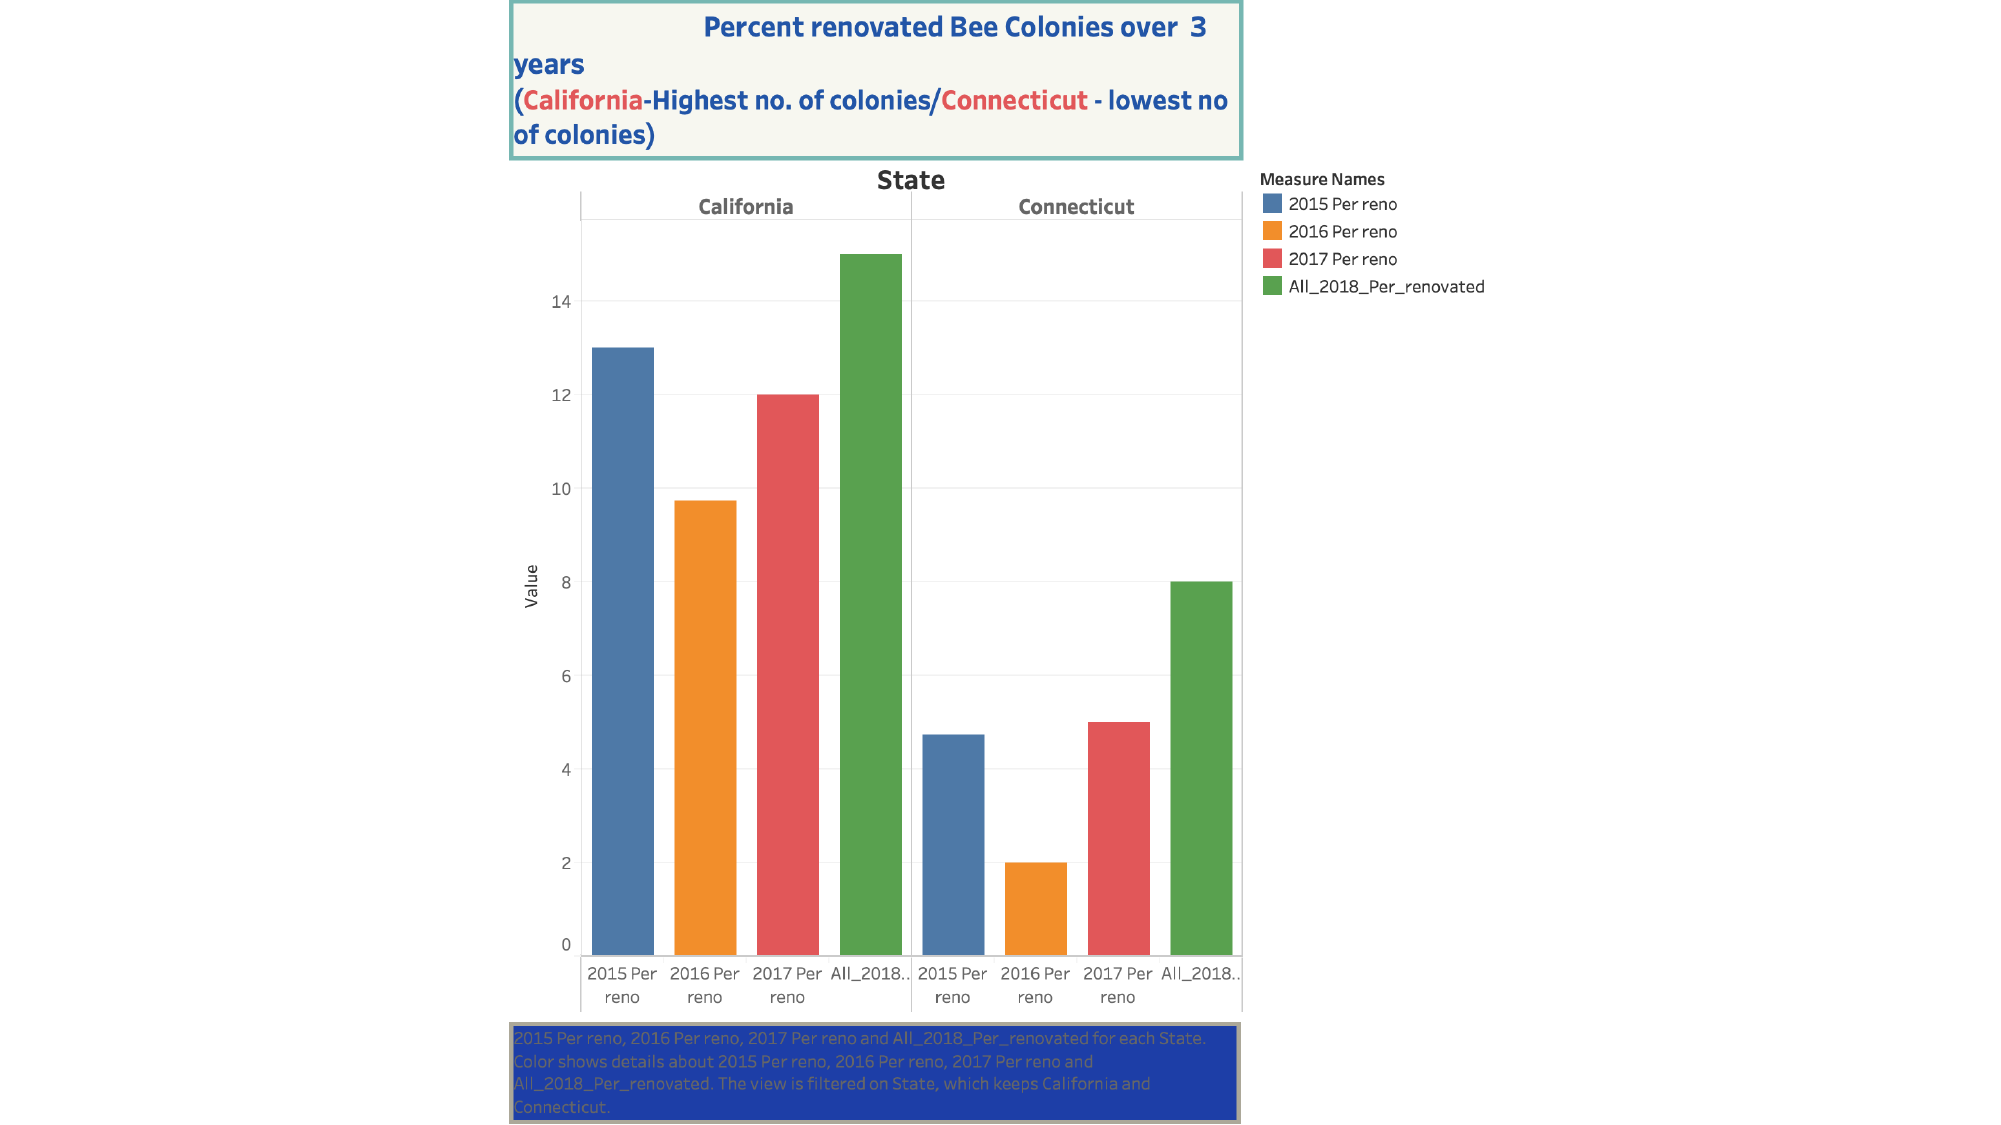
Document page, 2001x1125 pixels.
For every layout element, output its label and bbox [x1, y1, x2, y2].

picture [509, 0, 1491, 1125]
